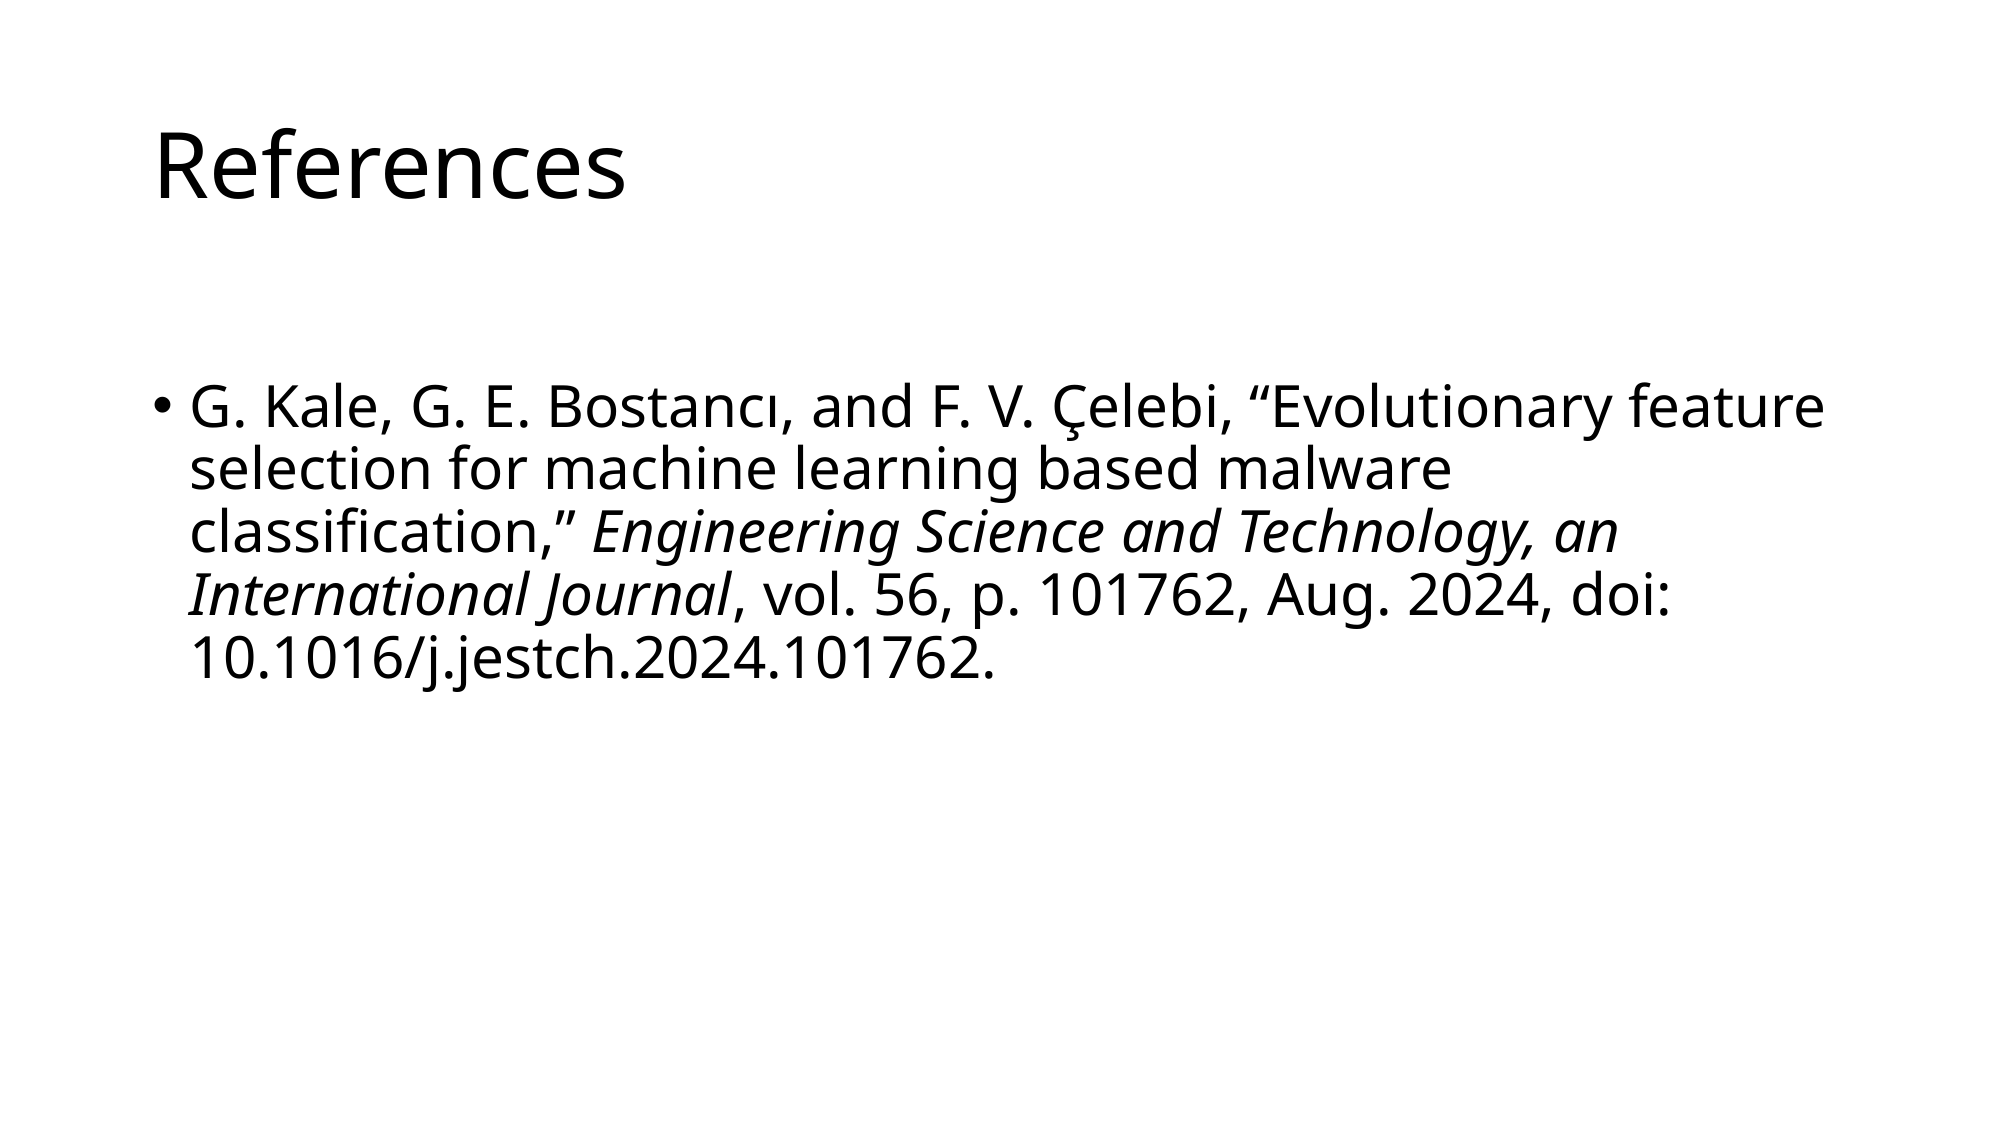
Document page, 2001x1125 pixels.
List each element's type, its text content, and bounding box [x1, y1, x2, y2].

title References [137, 59, 1863, 278]
list G. Kale, G. E. Bostancı, and F. V. Çelebi, “Evolutionary feature selection for machine learning based malware classification,” Engineering Science and Technology, an International Journal, vol. 56, p. 101762, Aug. 2024, doi: 10.1016/j.jestch.2024.101762. [137, 299, 1863, 1014]
